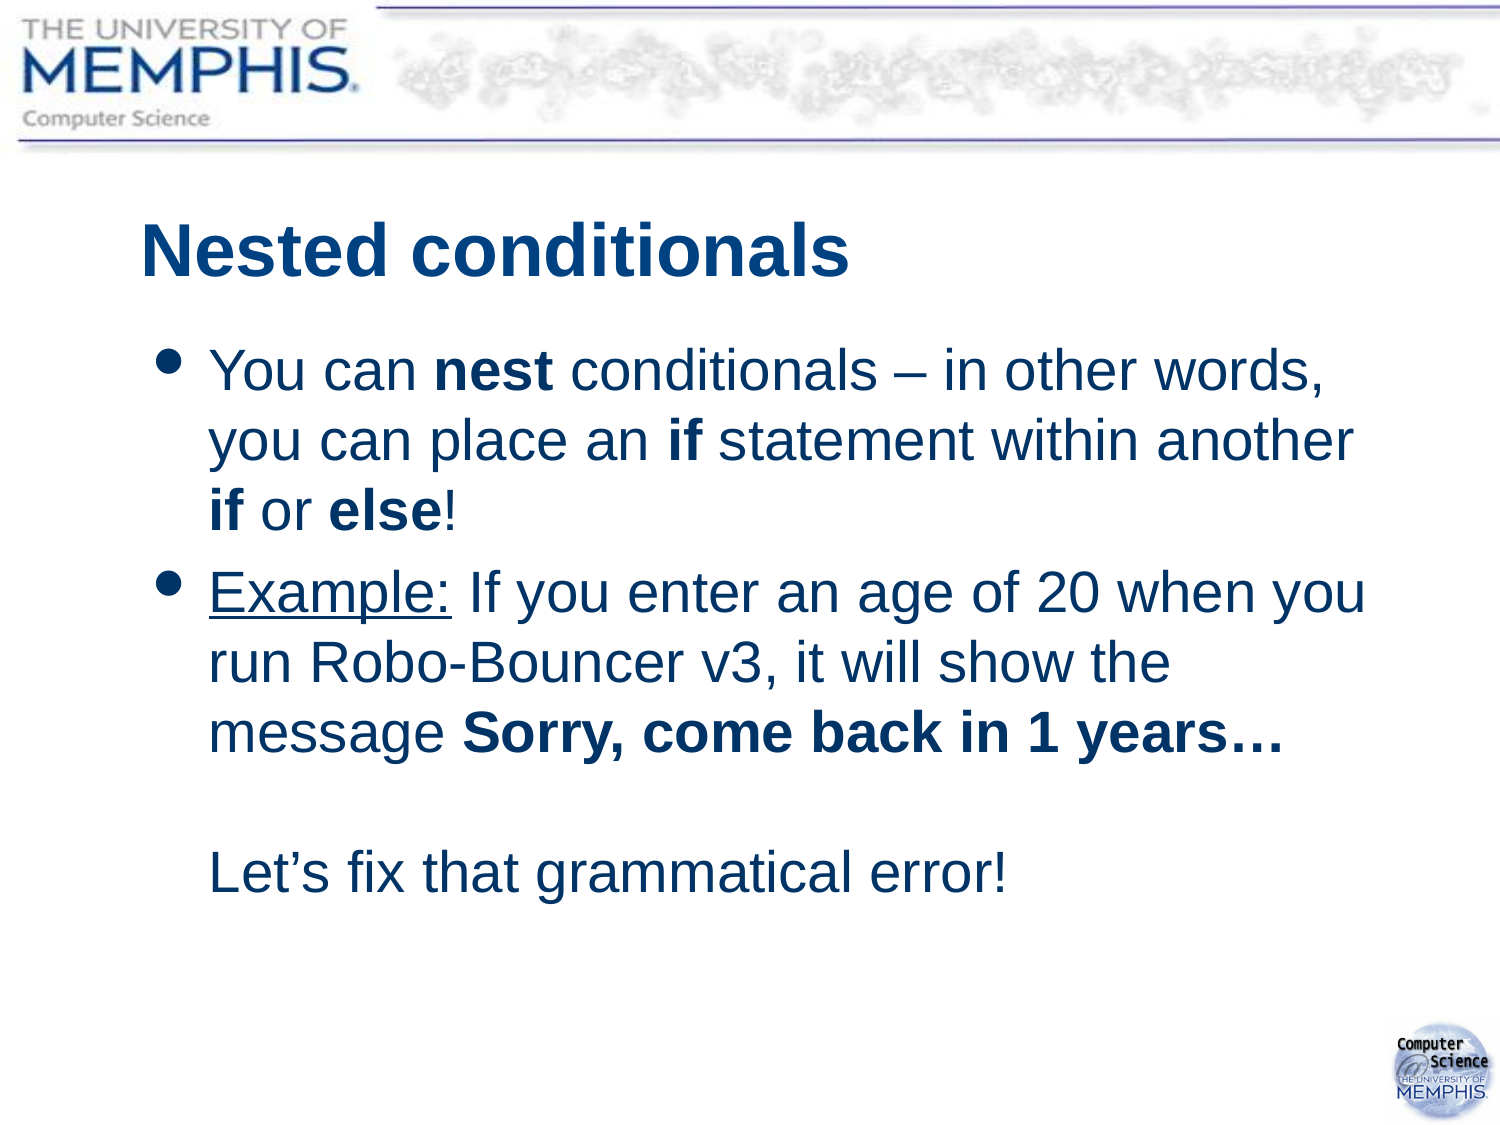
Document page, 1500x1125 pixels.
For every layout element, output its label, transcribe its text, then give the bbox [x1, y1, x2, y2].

picture [0, 0, 1500, 163]
picture [1387, 1017, 1500, 1125]
title Nested conditionals [124, 162, 1426, 301]
list You can nest conditionals – in other words, you can place an if statement within another if or else! Example: If you enter an age of 20 when you run Robo-Bouncer v3, it will show the message Sorry, come back in 1 years… Let’s fix that grammatical error! [137, 324, 1400, 999]
